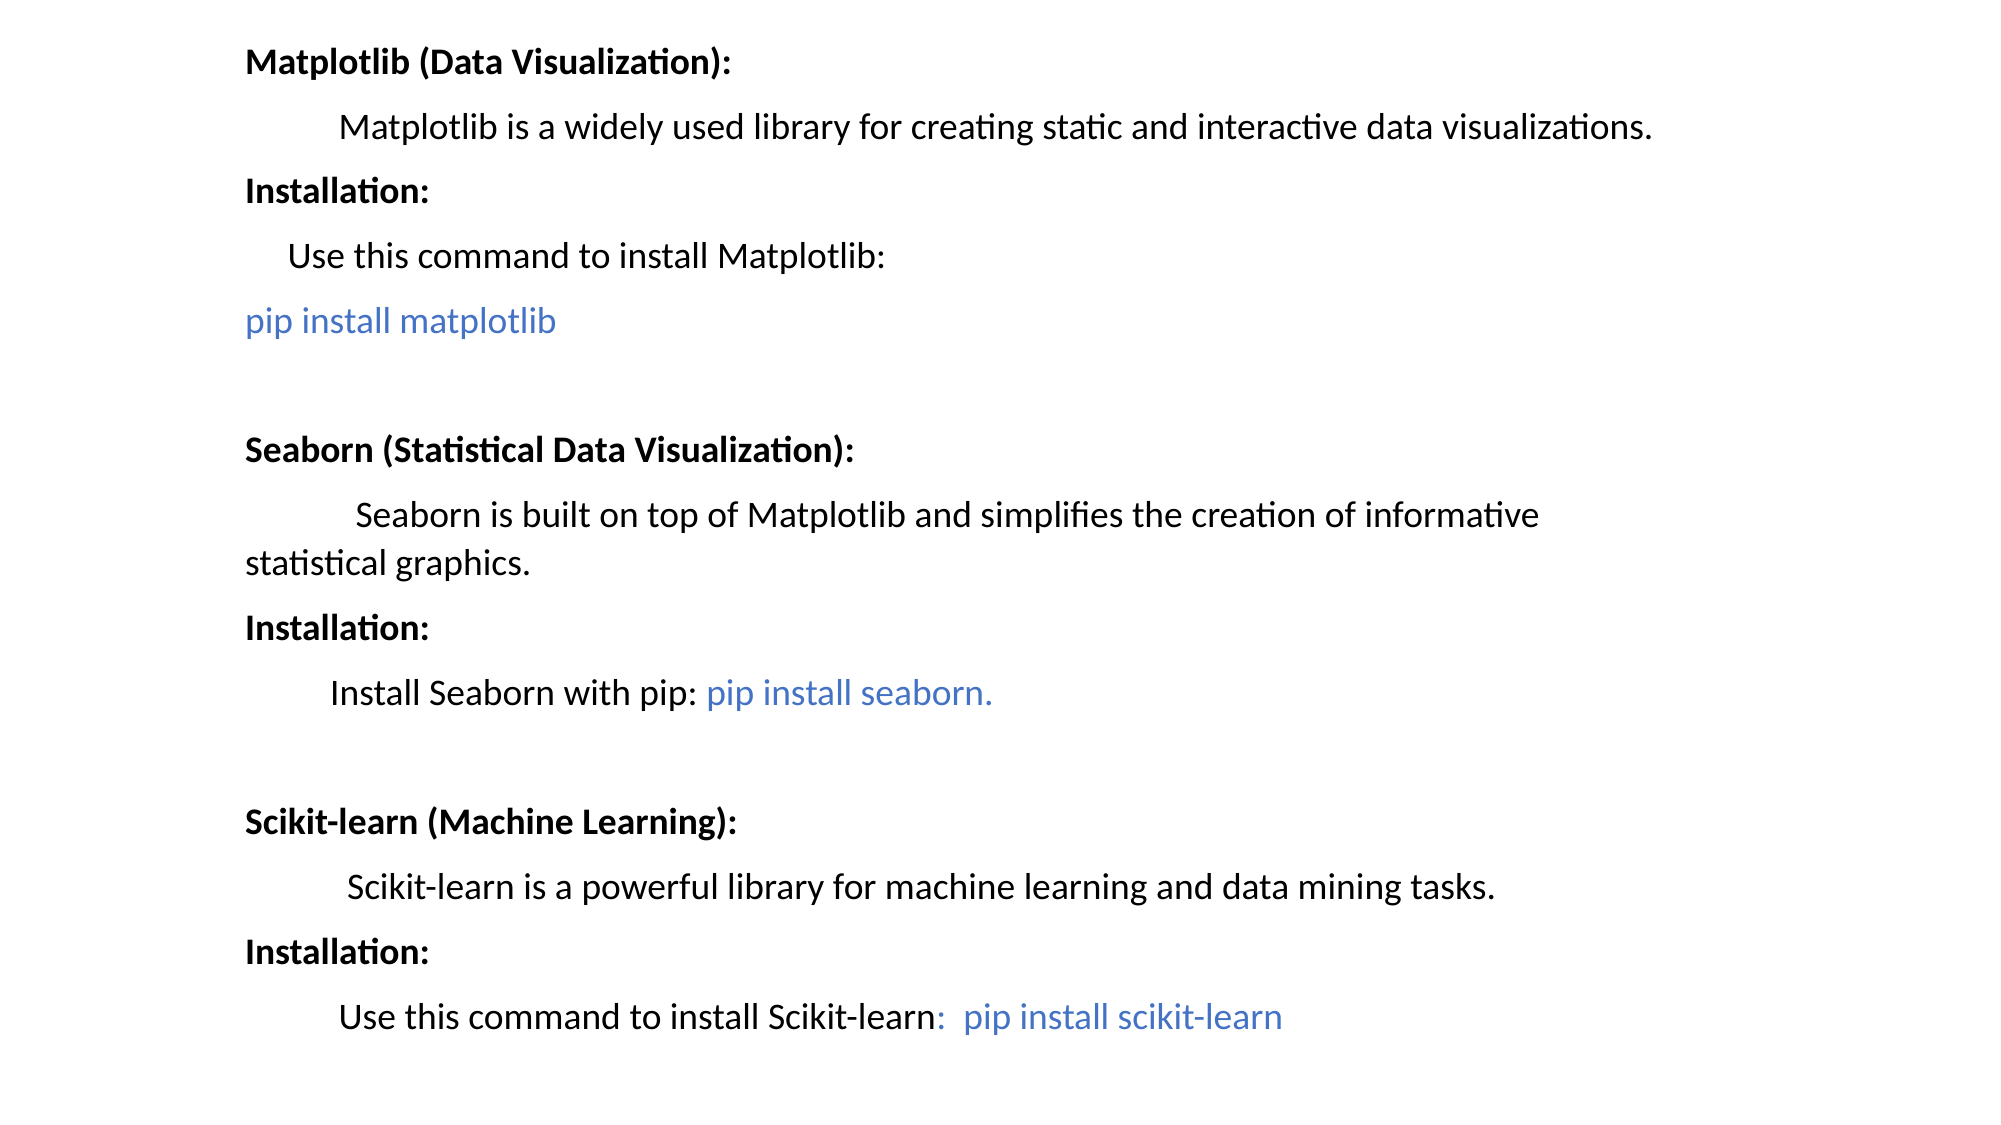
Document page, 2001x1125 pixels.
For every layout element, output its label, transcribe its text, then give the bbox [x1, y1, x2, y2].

text_box Matplotlib (Data Visualization): Matplotlib is a widely used library for creating static and interactive data visualizations. Installation: Use this command to install Matplotlib: pip install matplotlib Seaborn (Statistical Data Visualization): Seaborn is built on top of Matplotlib and simplifies the creation of informative statistical graphics. Installation: Install Seaborn with pip: pip install seaborn. Scikit-learn (Machine Learning): Scikit-learn is a powerful library for machine learning and data mining tasks. Installation: Use this command to install Scikit-learn: pip install scikit-learn [230, 26, 1674, 1109]
